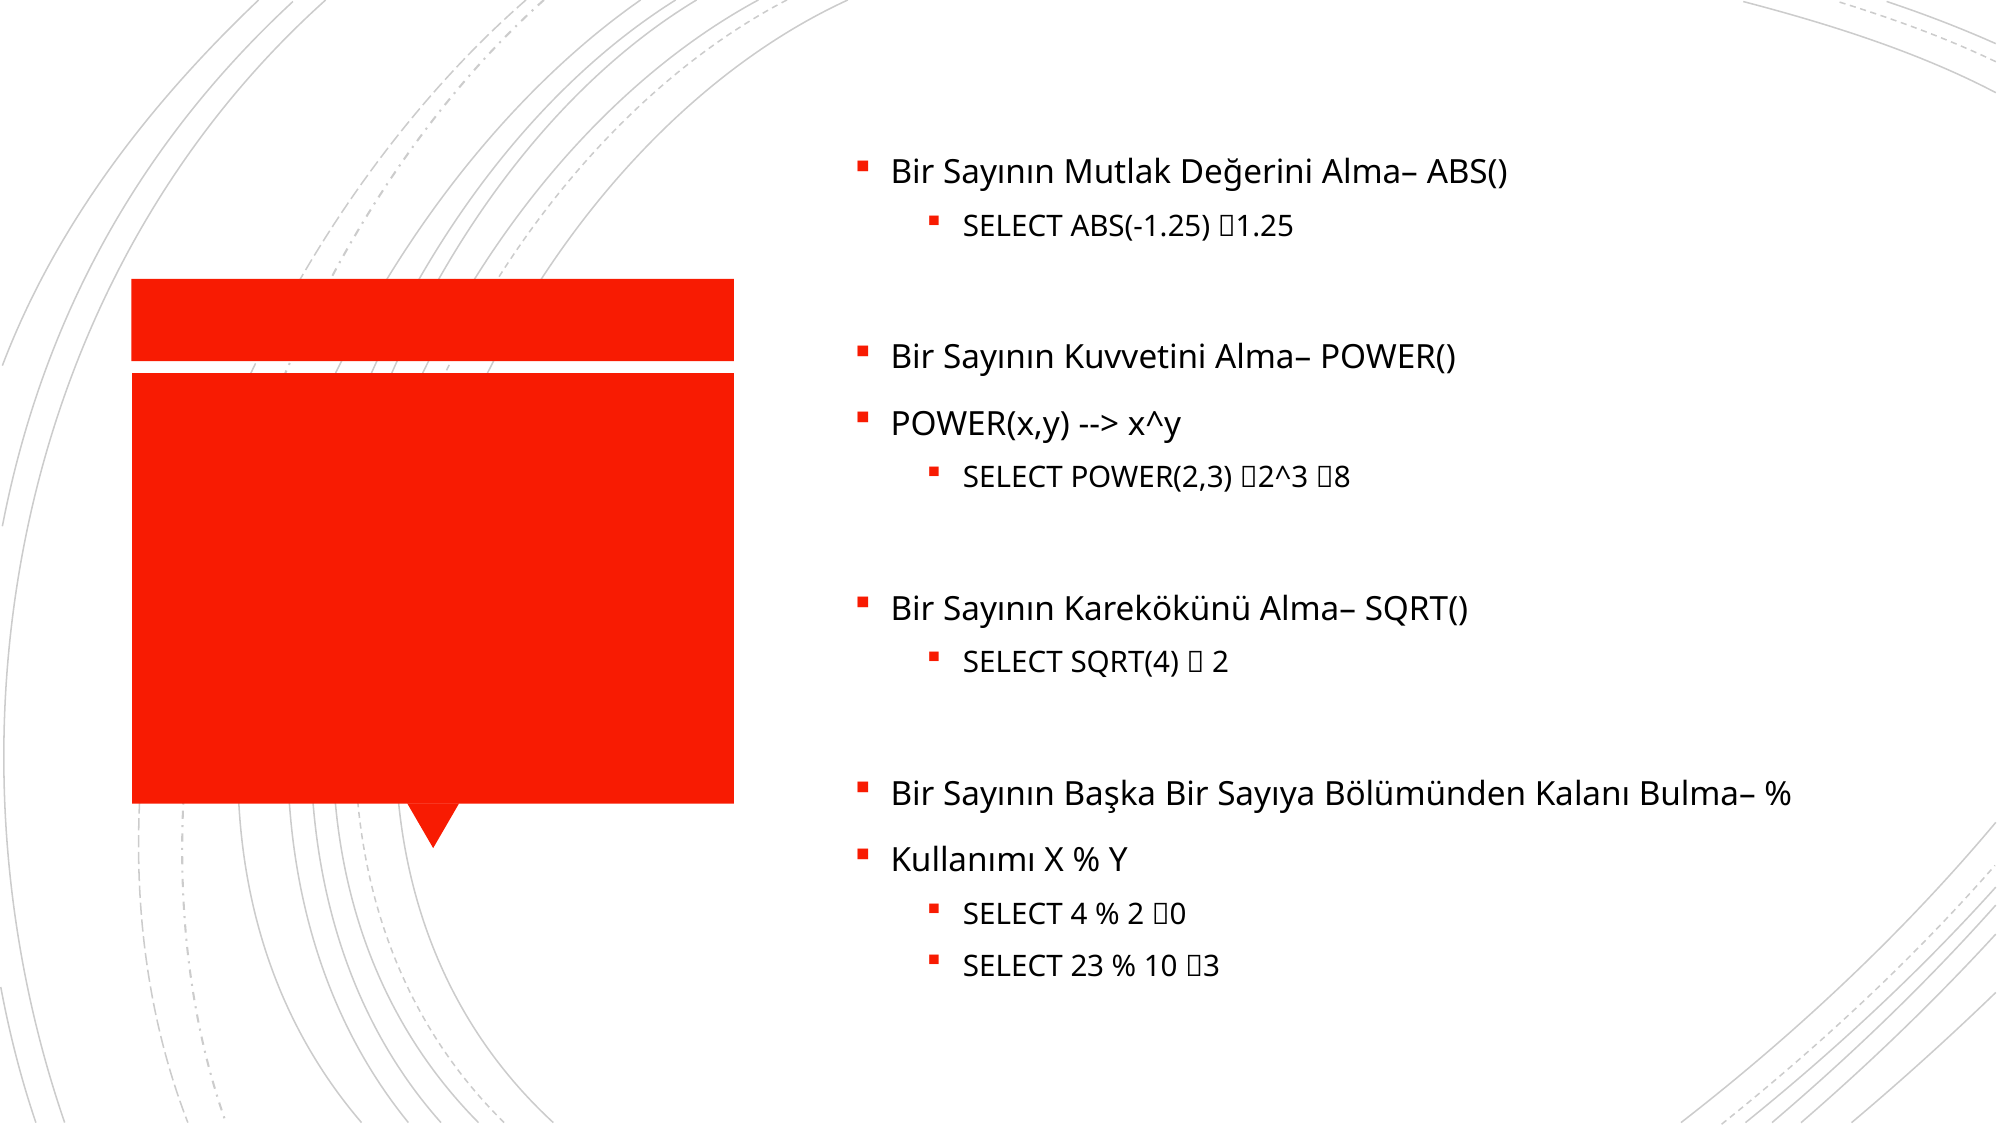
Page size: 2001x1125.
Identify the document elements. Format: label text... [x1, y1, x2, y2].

list Bir Sayının Mutlak Değerini Alma– ABS() SELECT ABS(-1.25) 1.25 Bir Sayının Kuvvetini Alma– POWER() POWER(x,y) --> x^y SELECT POWER(2,3) 2^3 8 Bir Sayının Karekökünü Alma– SQRT() SELECT SQRT(4)  2 Bir Sayının Başka Bir Sayıya Bölümünden Kalanı Bulma– % Kullanımı X % Y SELECT 4 % 2 0 SELECT 23 % 10 3 [839, 131, 1871, 993]
